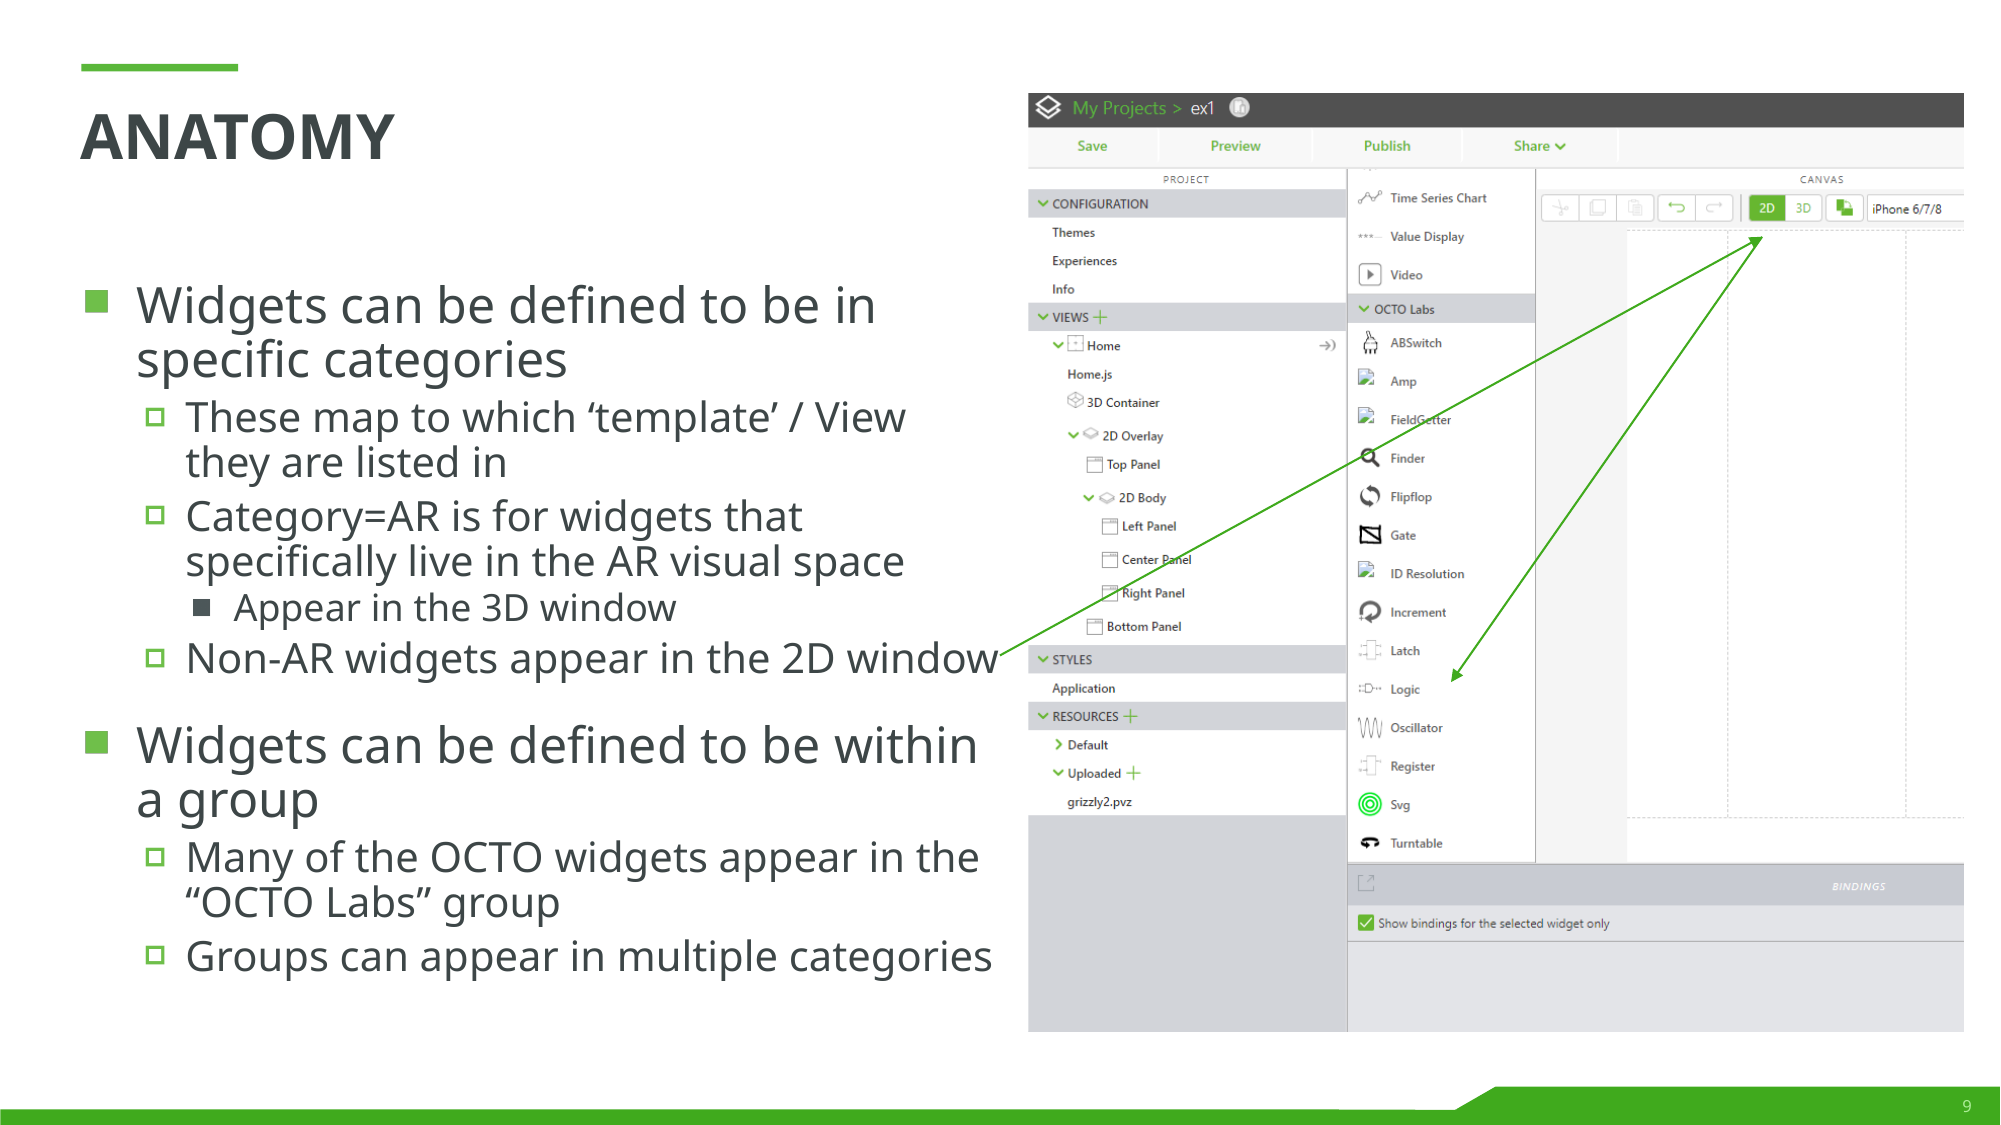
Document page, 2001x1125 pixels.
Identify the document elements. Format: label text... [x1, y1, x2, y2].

picture [140, 940, 170, 970]
picture [140, 500, 170, 530]
title Anatomy [80, 111, 1023, 172]
picture [1028, 93, 1965, 1032]
picture [140, 402, 170, 432]
picture [80, 727, 116, 763]
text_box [999, 236, 1449, 656]
picture [140, 643, 170, 673]
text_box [1450, 236, 1763, 683]
picture [80, 286, 116, 322]
picture [140, 842, 170, 872]
list Widgets can be defined to be in specific categories These map to which ‘template’ / View they are listed in Category=AR is for widgets that specifically live in the AR visual space Appear in the 3D window Non-AR widgets appear in the 2D window Widgets can be defined to be within a group Many of the OCTO widgets appear in the “OCTO Labs” group Groups can appear in multiple categories [80, 280, 1000, 1031]
picture [188, 594, 215, 621]
